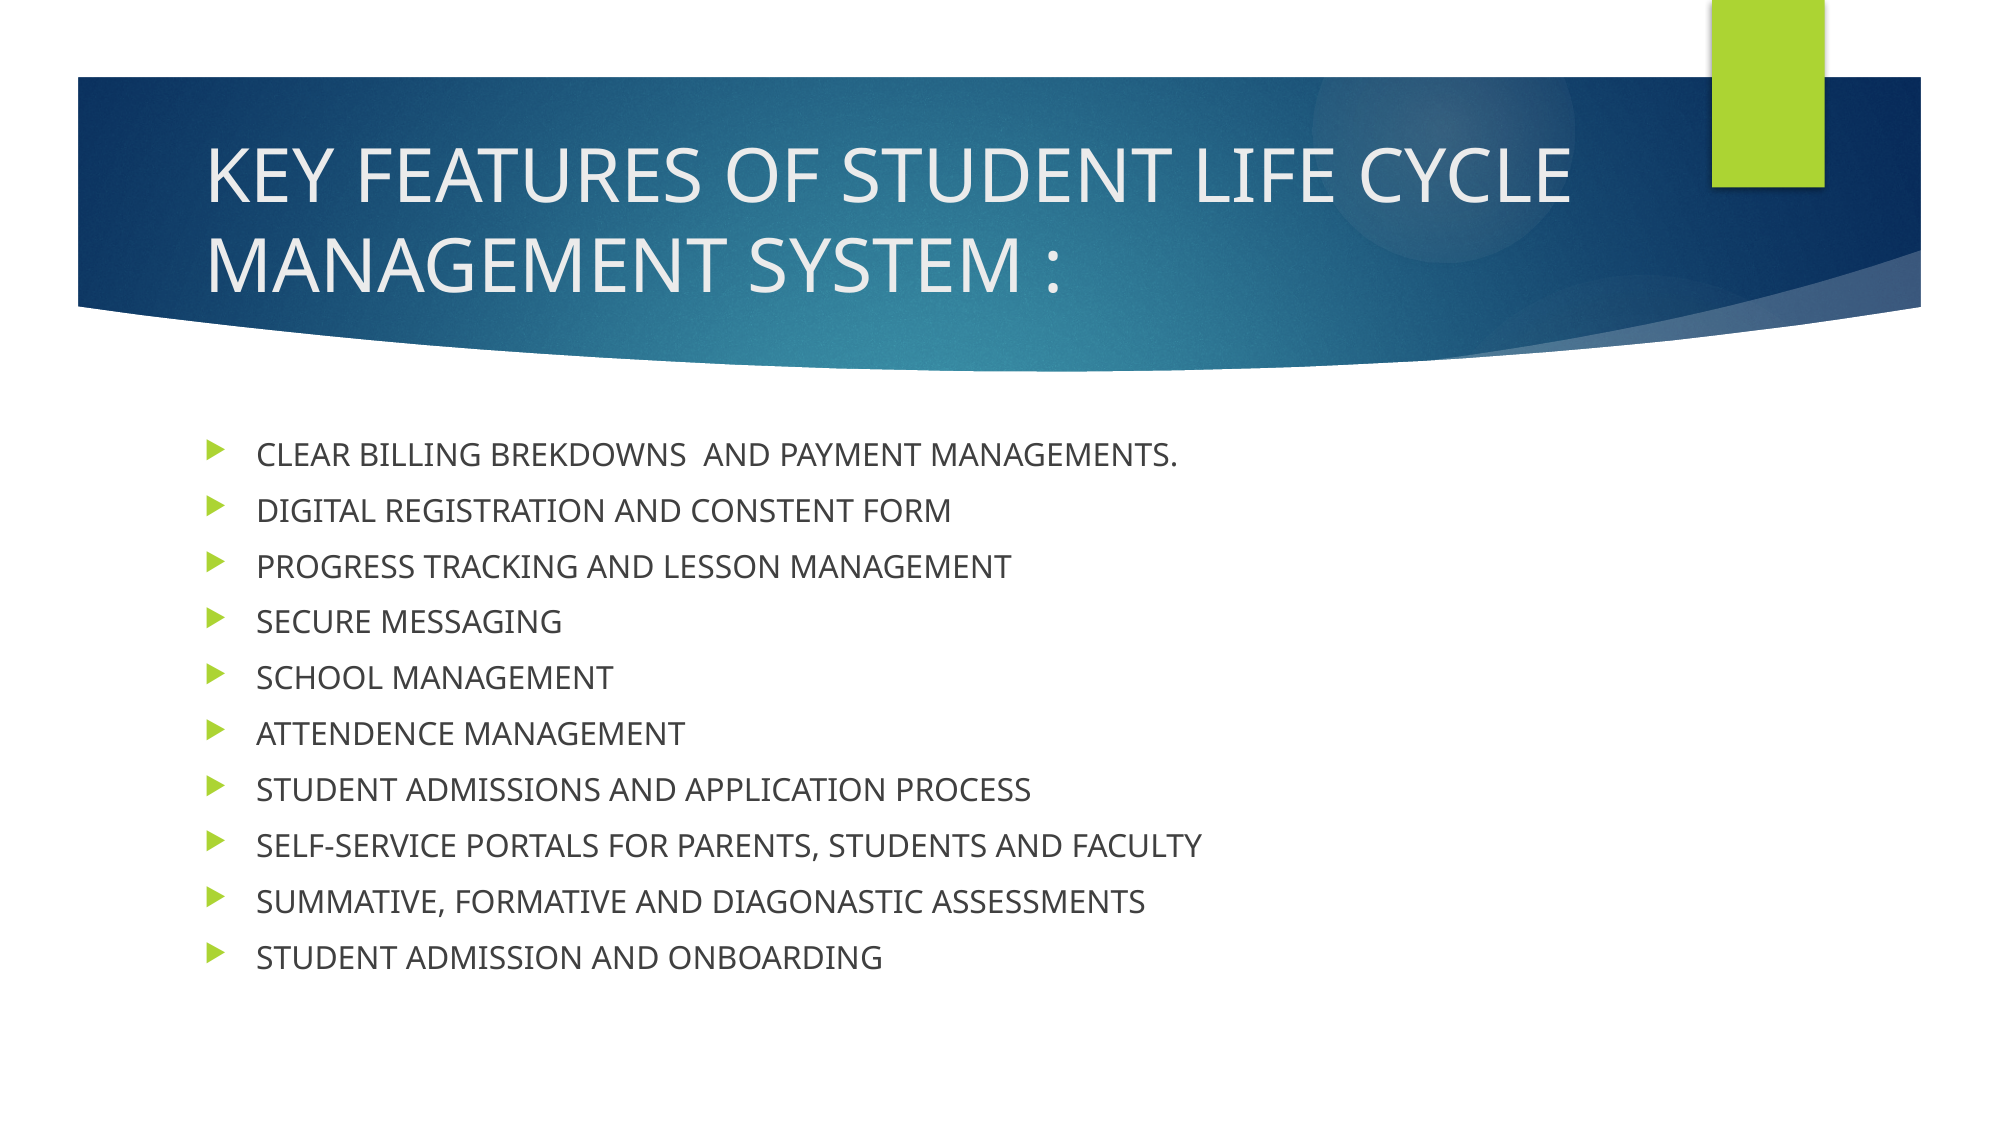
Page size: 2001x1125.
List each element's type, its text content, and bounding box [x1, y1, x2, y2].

list CLEAR BILLING BREKDOWNS AND PAYMENT MANAGEMENTS. DIGITAL REGISTRATION AND CONSTENT FORM PROGRESS TRACKING AND LESSON MANAGEMENT SECURE MESSAGING SCHOOL MANAGEMENT ATTENDENCE MANAGEMENT STUDENT ADMISSIONS AND APPLICATION PROCESS SELF-SERVICE PORTALS FOR PARENTS, STUDENTS AND FACULTY SUMMATIVE, FORMATIVE AND DIAGONASTIC ASSESSMENTS STUDENT ADMISSION AND ONBOARDING [189, 427, 1627, 988]
title KEY FEATURES OF STUDENT LIFE CYCLE MANAGEMENT SYSTEM : [189, 159, 1627, 276]
